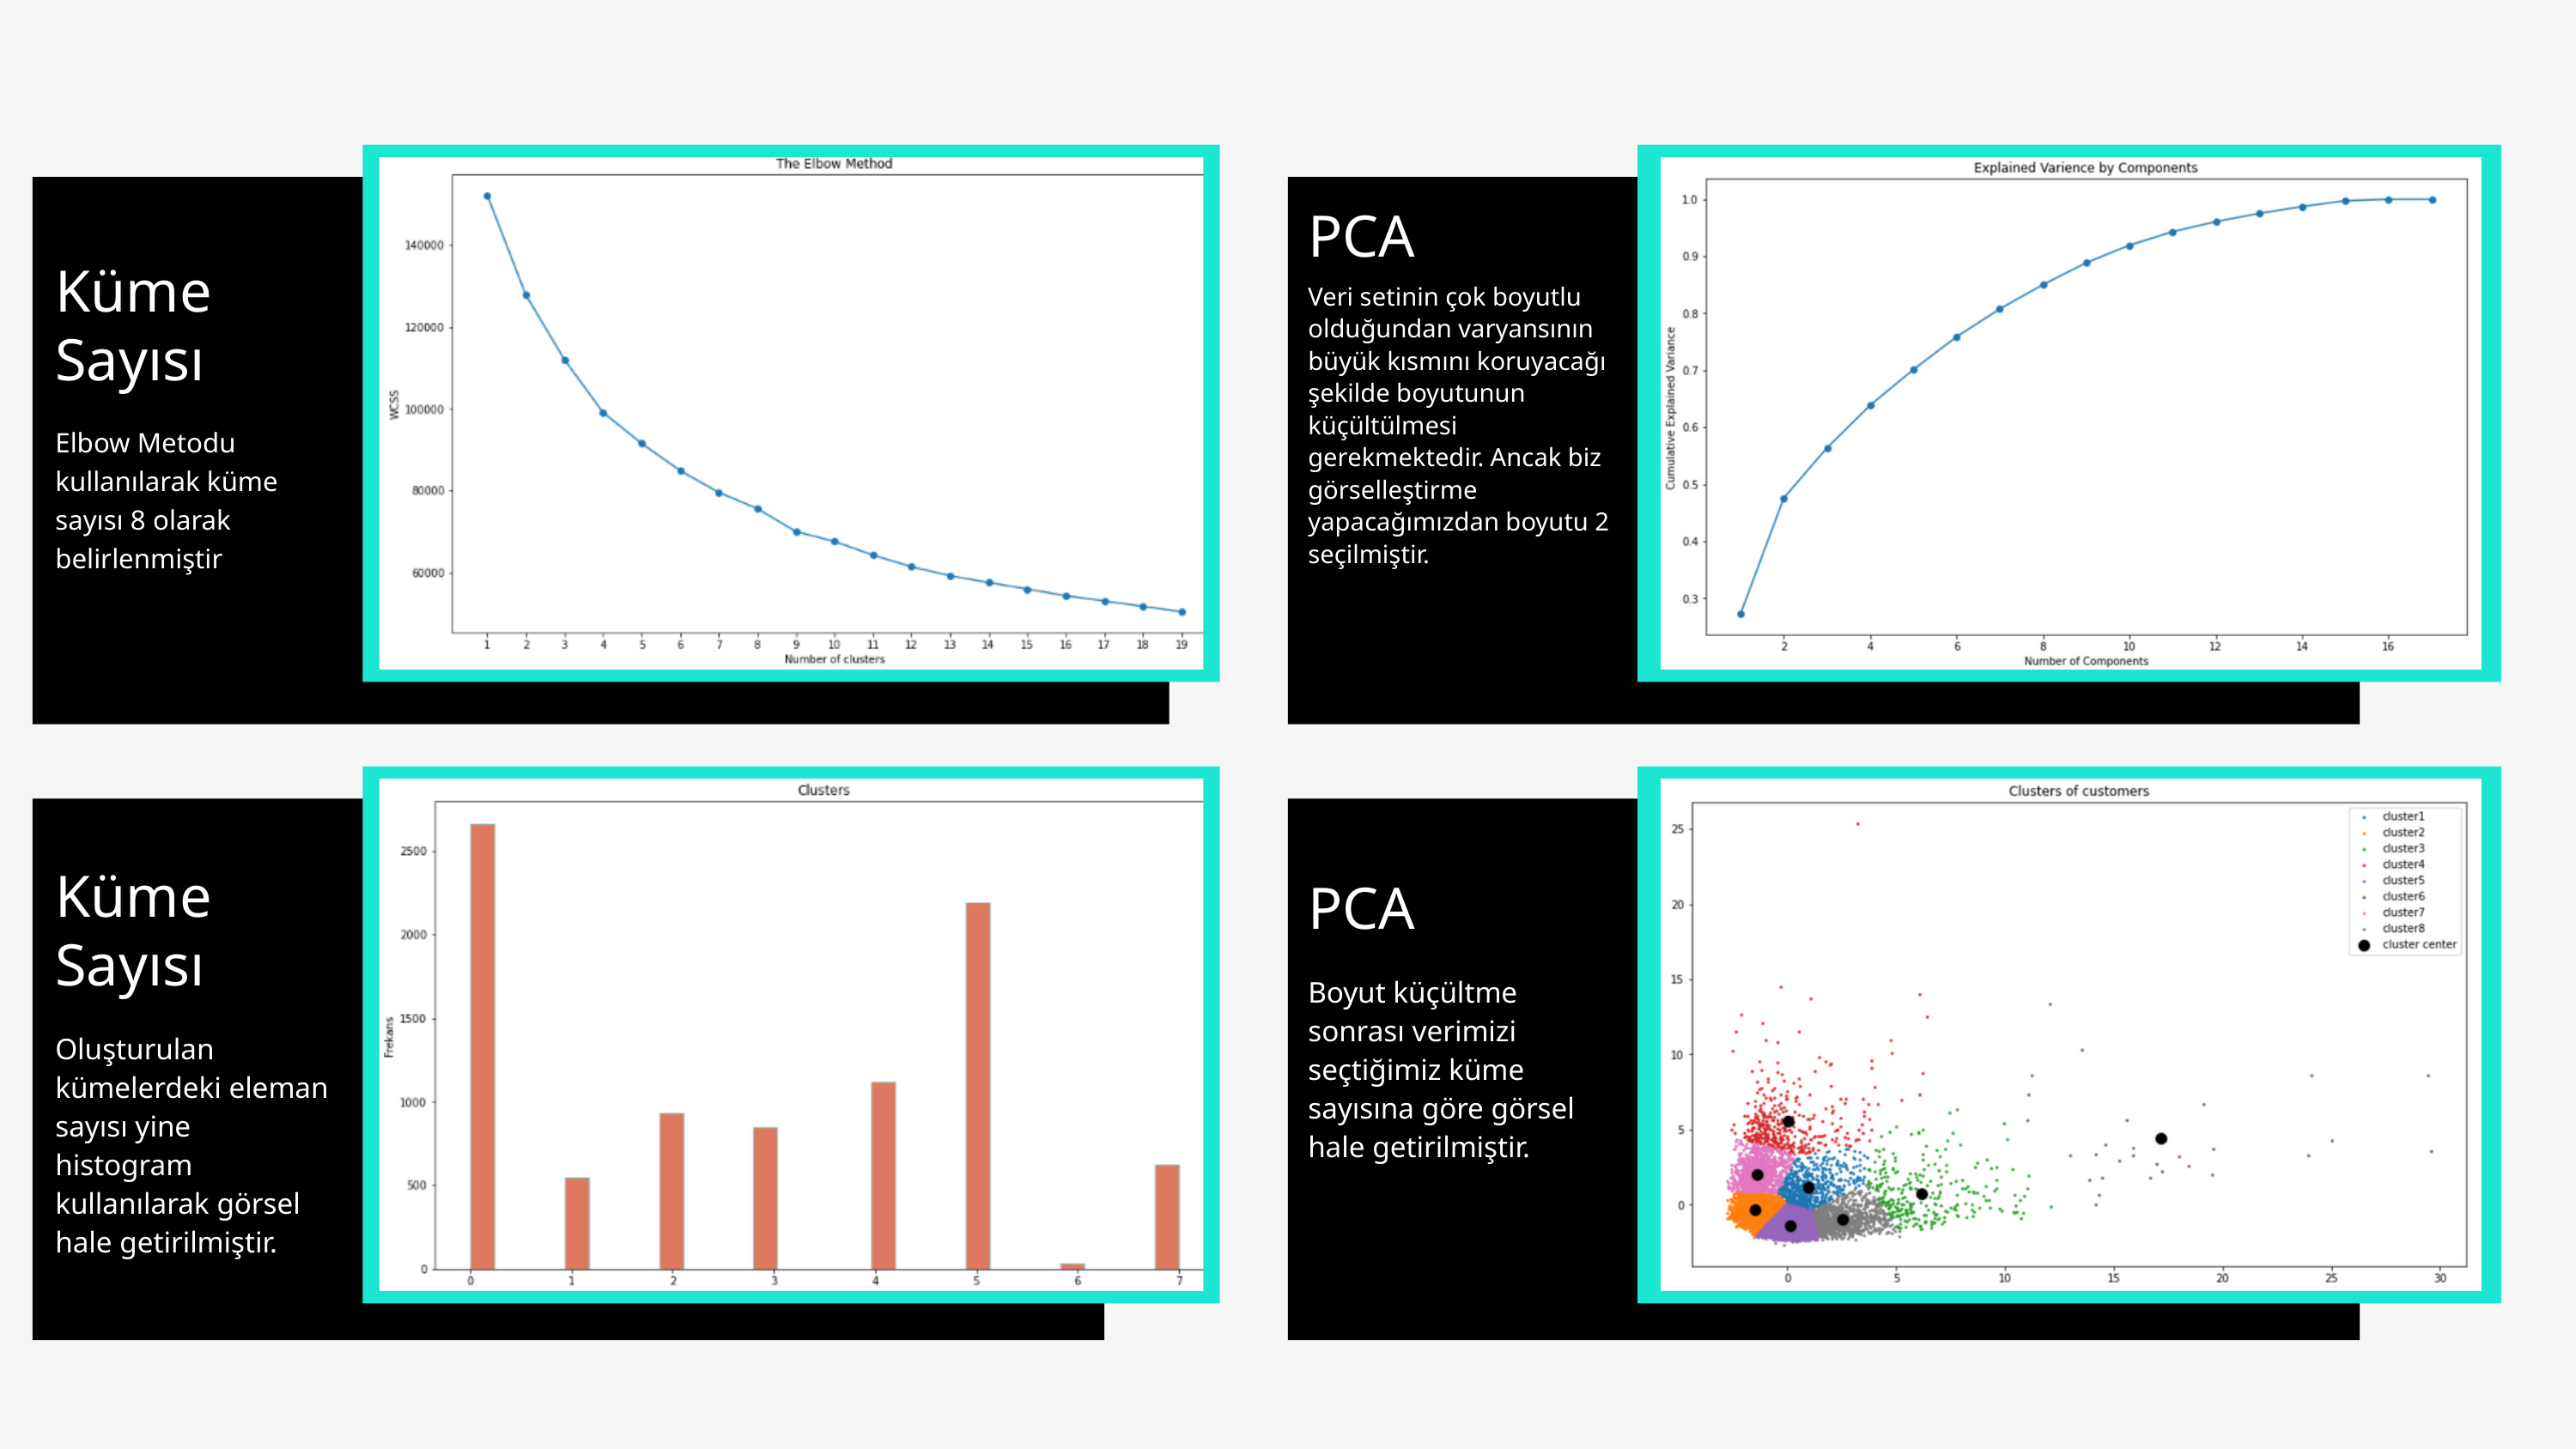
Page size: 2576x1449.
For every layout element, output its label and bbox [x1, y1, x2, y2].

text_box [1637, 766, 2501, 1304]
text_box [1308, 199, 1623, 602]
text_box [1637, 144, 2501, 682]
text_box [1308, 871, 1599, 1203]
text_box [362, 766, 1220, 1304]
text_box [1287, 798, 2360, 1341]
picture [379, 779, 1204, 1291]
text_box [1287, 177, 2360, 724]
text_box [32, 798, 1105, 1341]
picture [1661, 779, 2482, 1291]
text_box [55, 254, 330, 575]
picture [1661, 157, 2482, 670]
text_box [32, 177, 1170, 724]
text_box [362, 144, 1220, 682]
picture [379, 157, 1204, 670]
text_box [55, 859, 330, 1298]
